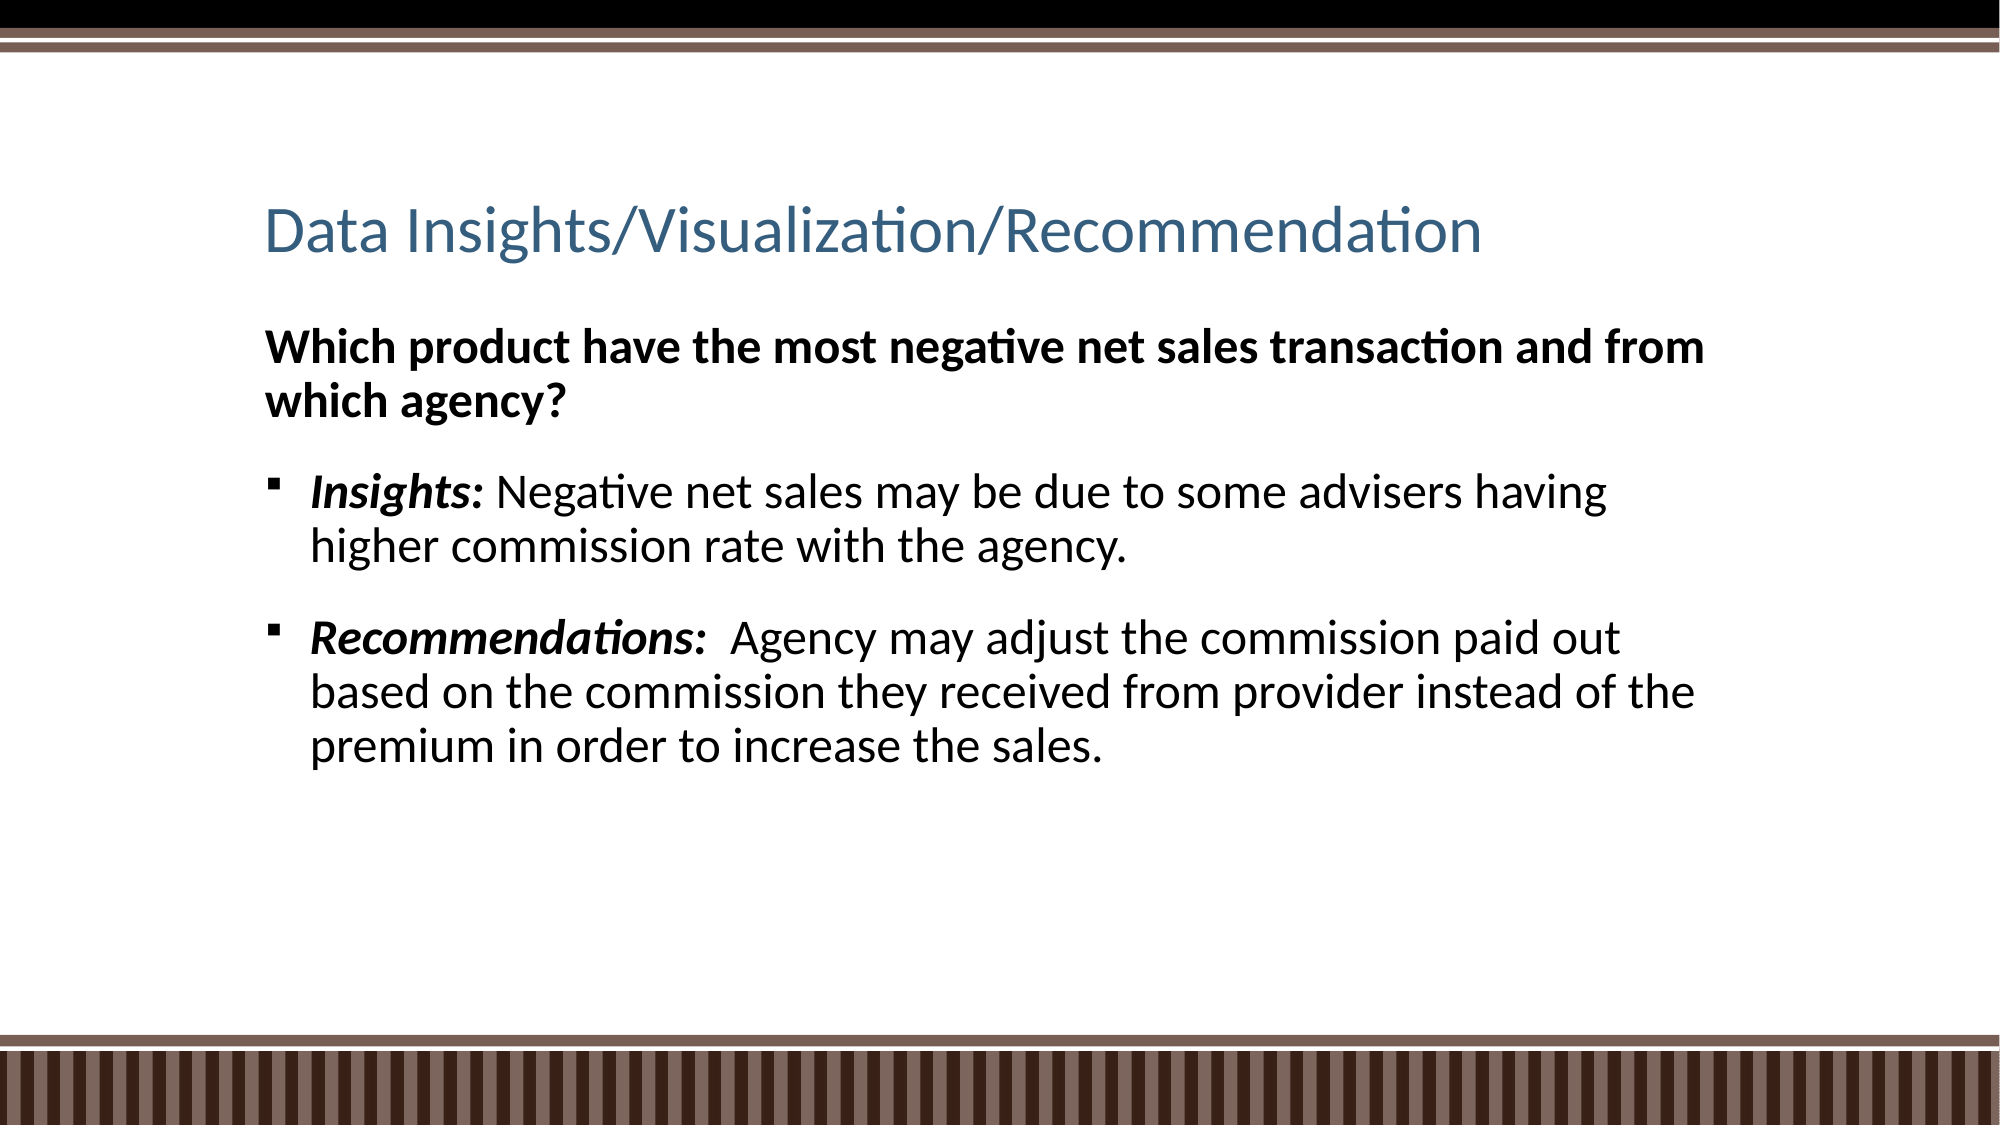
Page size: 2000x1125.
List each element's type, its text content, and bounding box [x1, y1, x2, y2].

list Which product have the most negative net sales transaction and from which agency? Insights: Negative net sales may be due to some advisers having higher commission rate with the agency. Recommendations: Agency may adjust the commission paid out based on the commission they received from provider instead of the premium in order to increase the sales. [249, 312, 1750, 920]
title Data Insights/Visualization/Recommendation [249, 99, 1750, 275]
